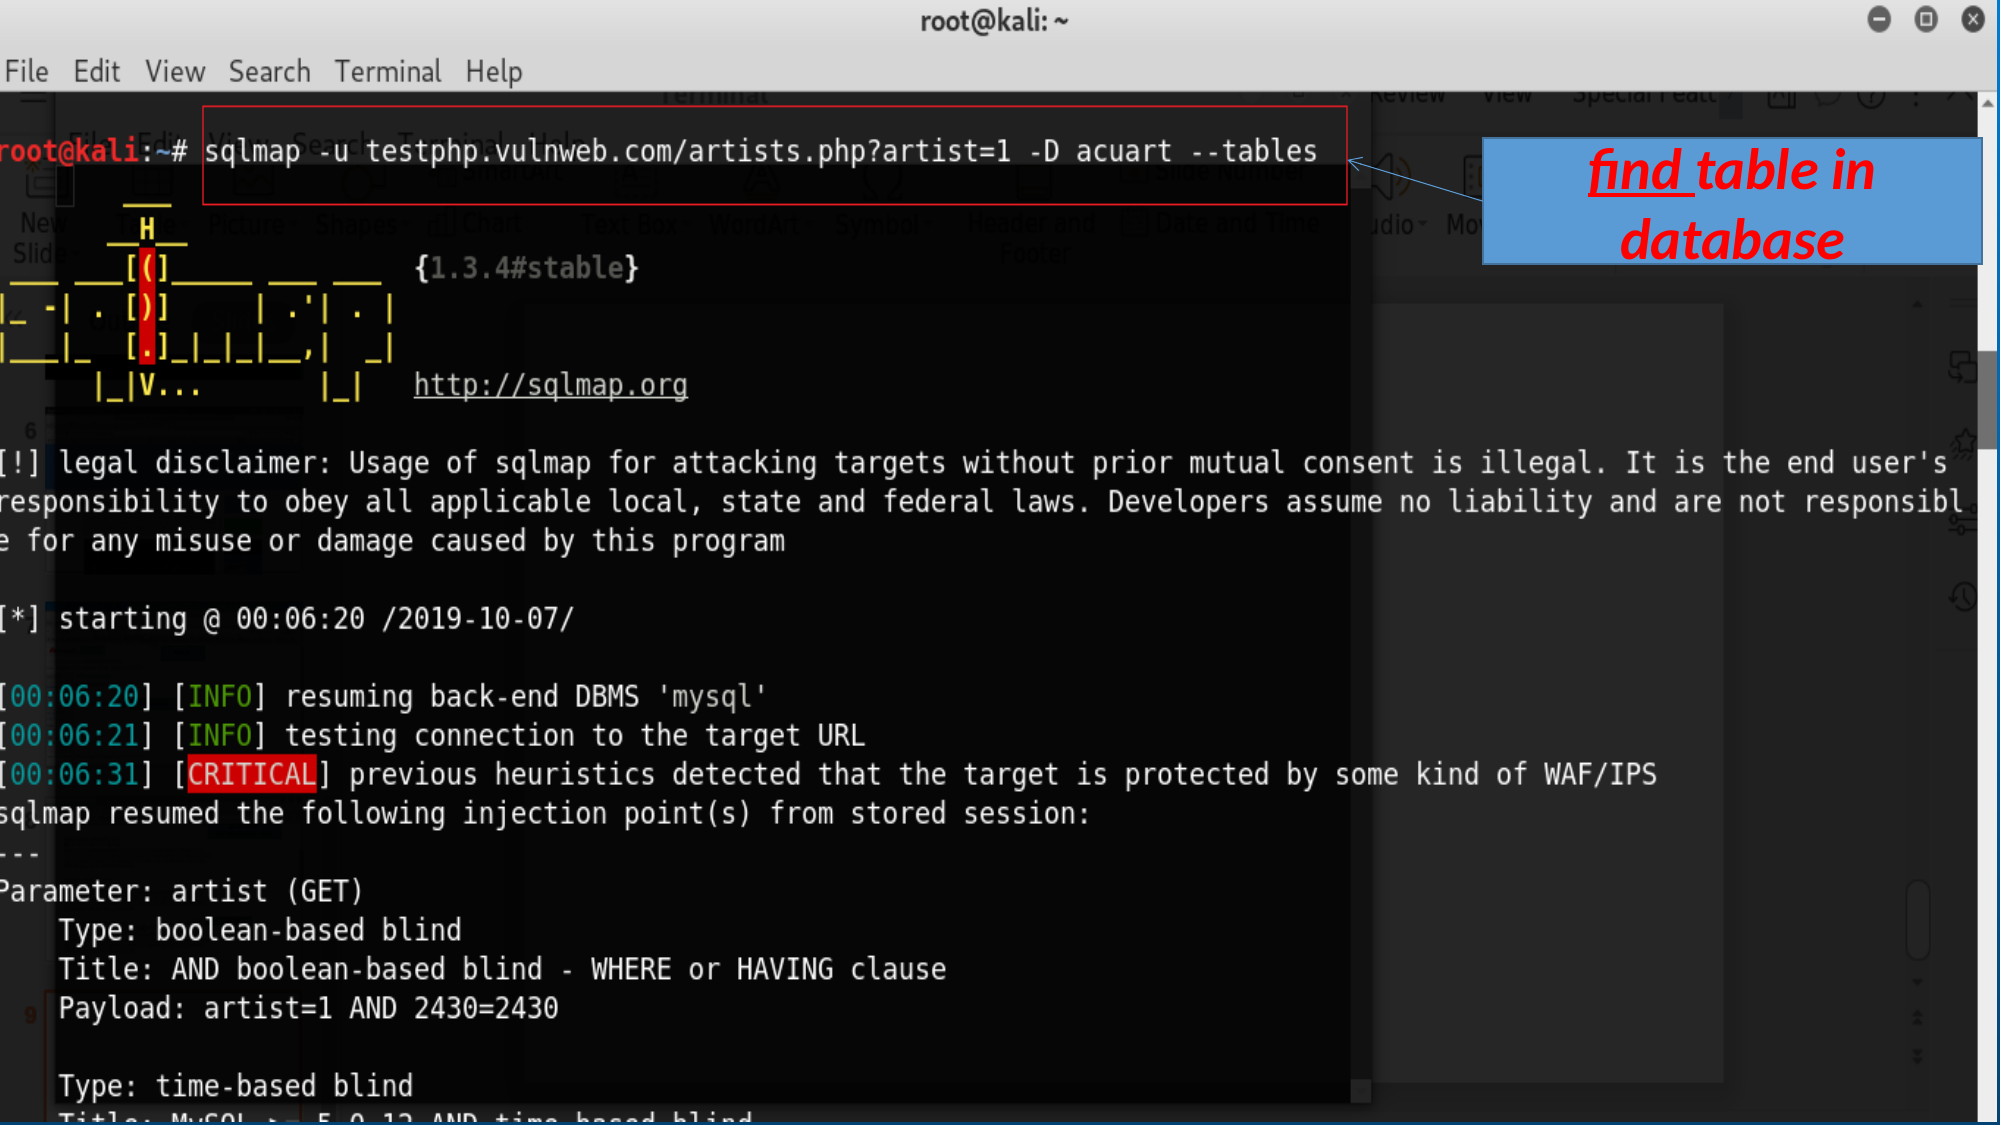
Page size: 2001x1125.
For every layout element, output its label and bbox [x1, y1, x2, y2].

text_box [1347, 159, 1483, 202]
picture [0, 0, 1997, 1122]
